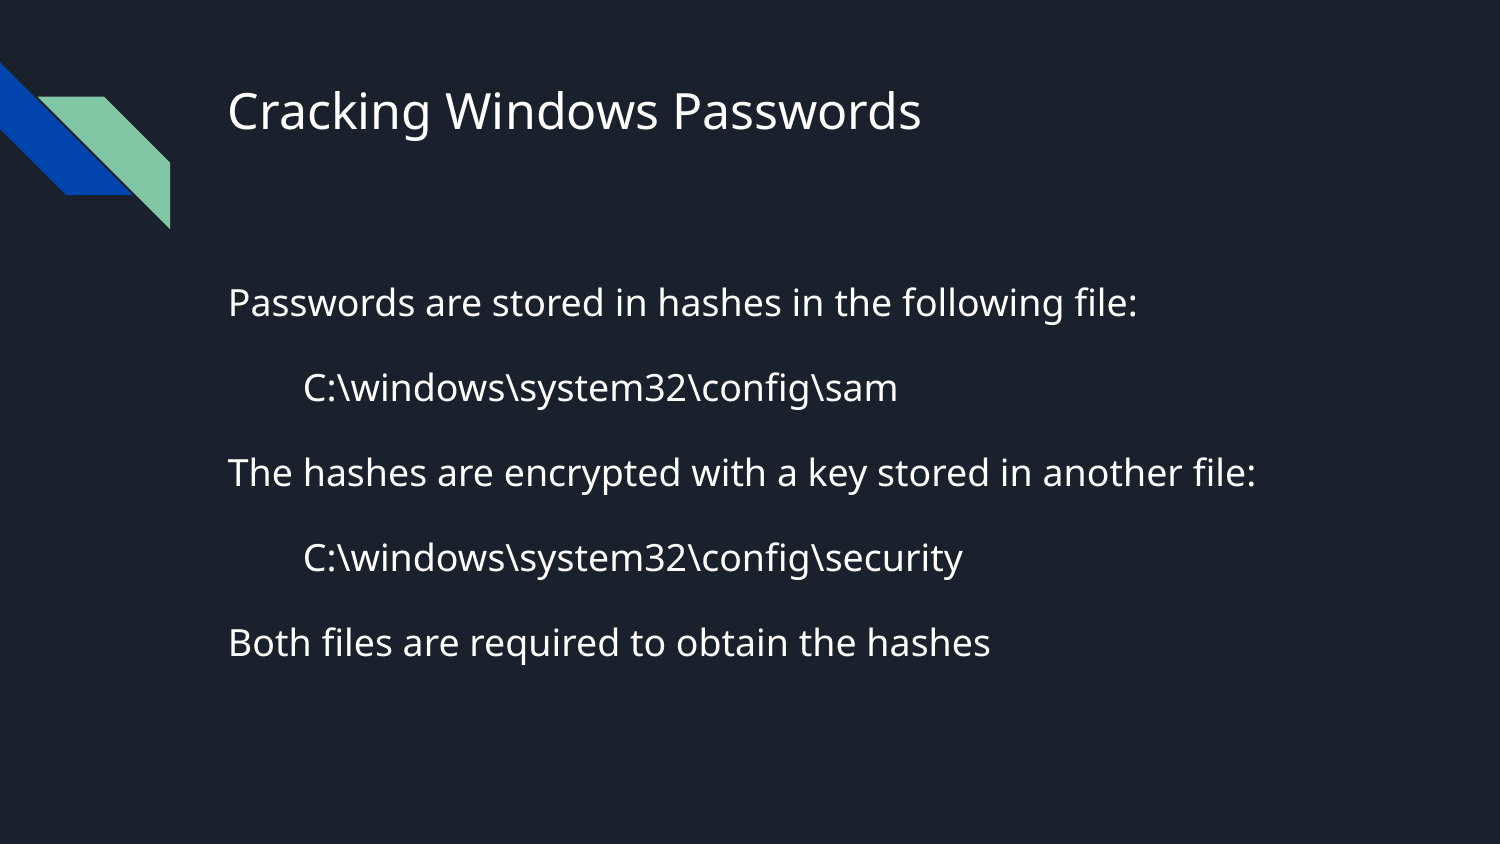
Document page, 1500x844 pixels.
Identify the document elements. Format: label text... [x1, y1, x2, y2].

title Cracking Windows Passwords [212, 64, 1368, 215]
list Passwords are stored in hashes in the following file: C:\windows\system32\config\sam The hashes are encrypted with a key stored in another file: C:\windows\system32\config\security Both files are required to obtain the hashes [212, 257, 1368, 735]
